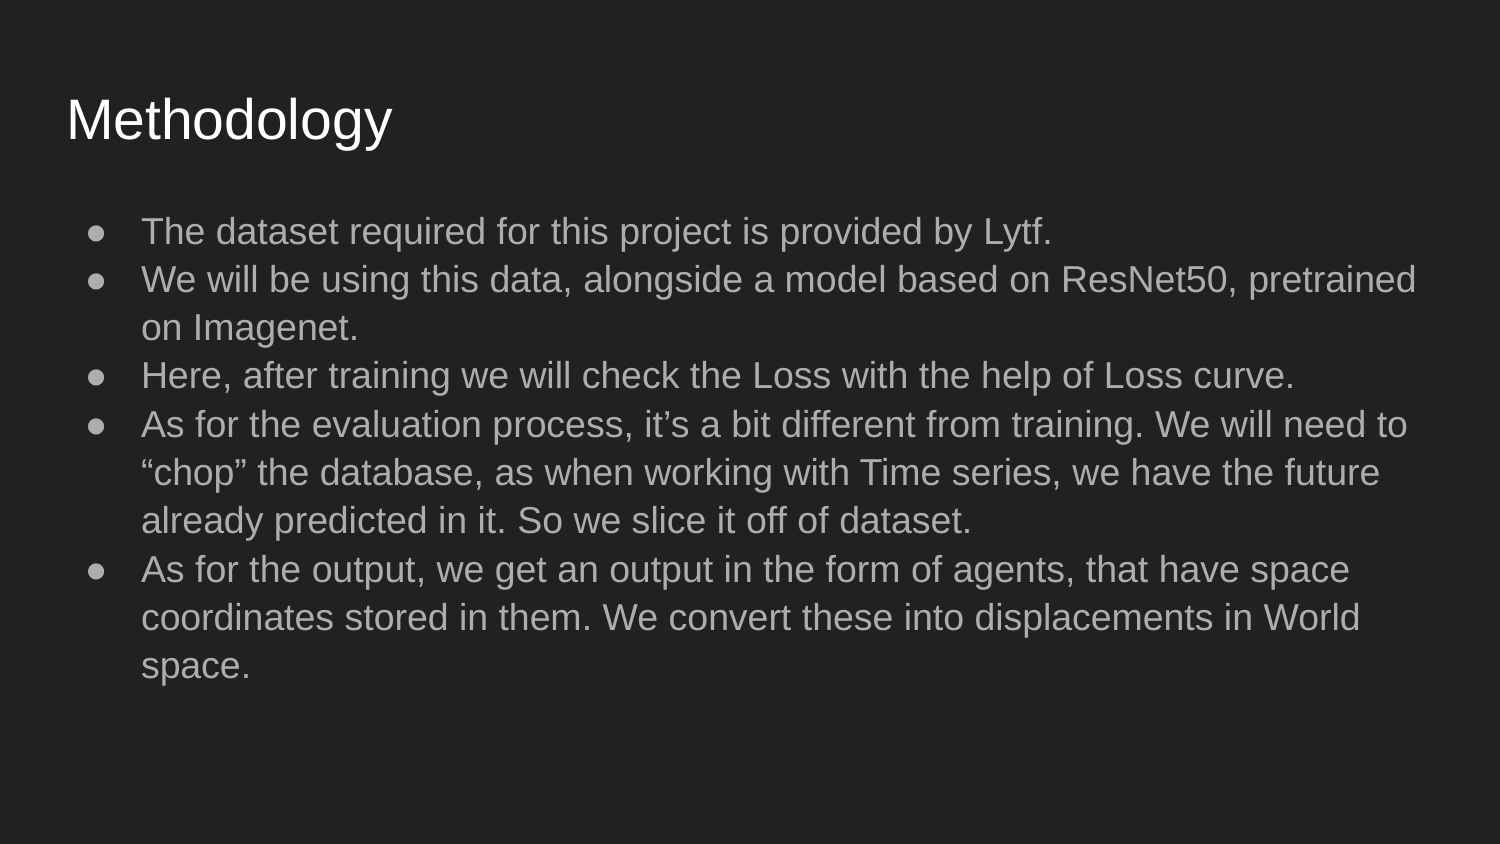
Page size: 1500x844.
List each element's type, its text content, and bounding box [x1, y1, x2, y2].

title Methodology [51, 72, 1449, 167]
list The dataset required for this project is provided by Lytf. We will be using this data, alongside a model based on ResNet50, pretrained on Imagenet. Here, after training we will check the Loss with the help of Loss curve. As for the evaluation process, it’s a bit different from training. We will need to “chop” the database, as when working with Time series, we have the future already predicted in it. So we slice it off of dataset. As for the output, we get an output in the form of agents, that have space coordinates stored in them. We convert these into displacements in World space. [51, 189, 1449, 750]
